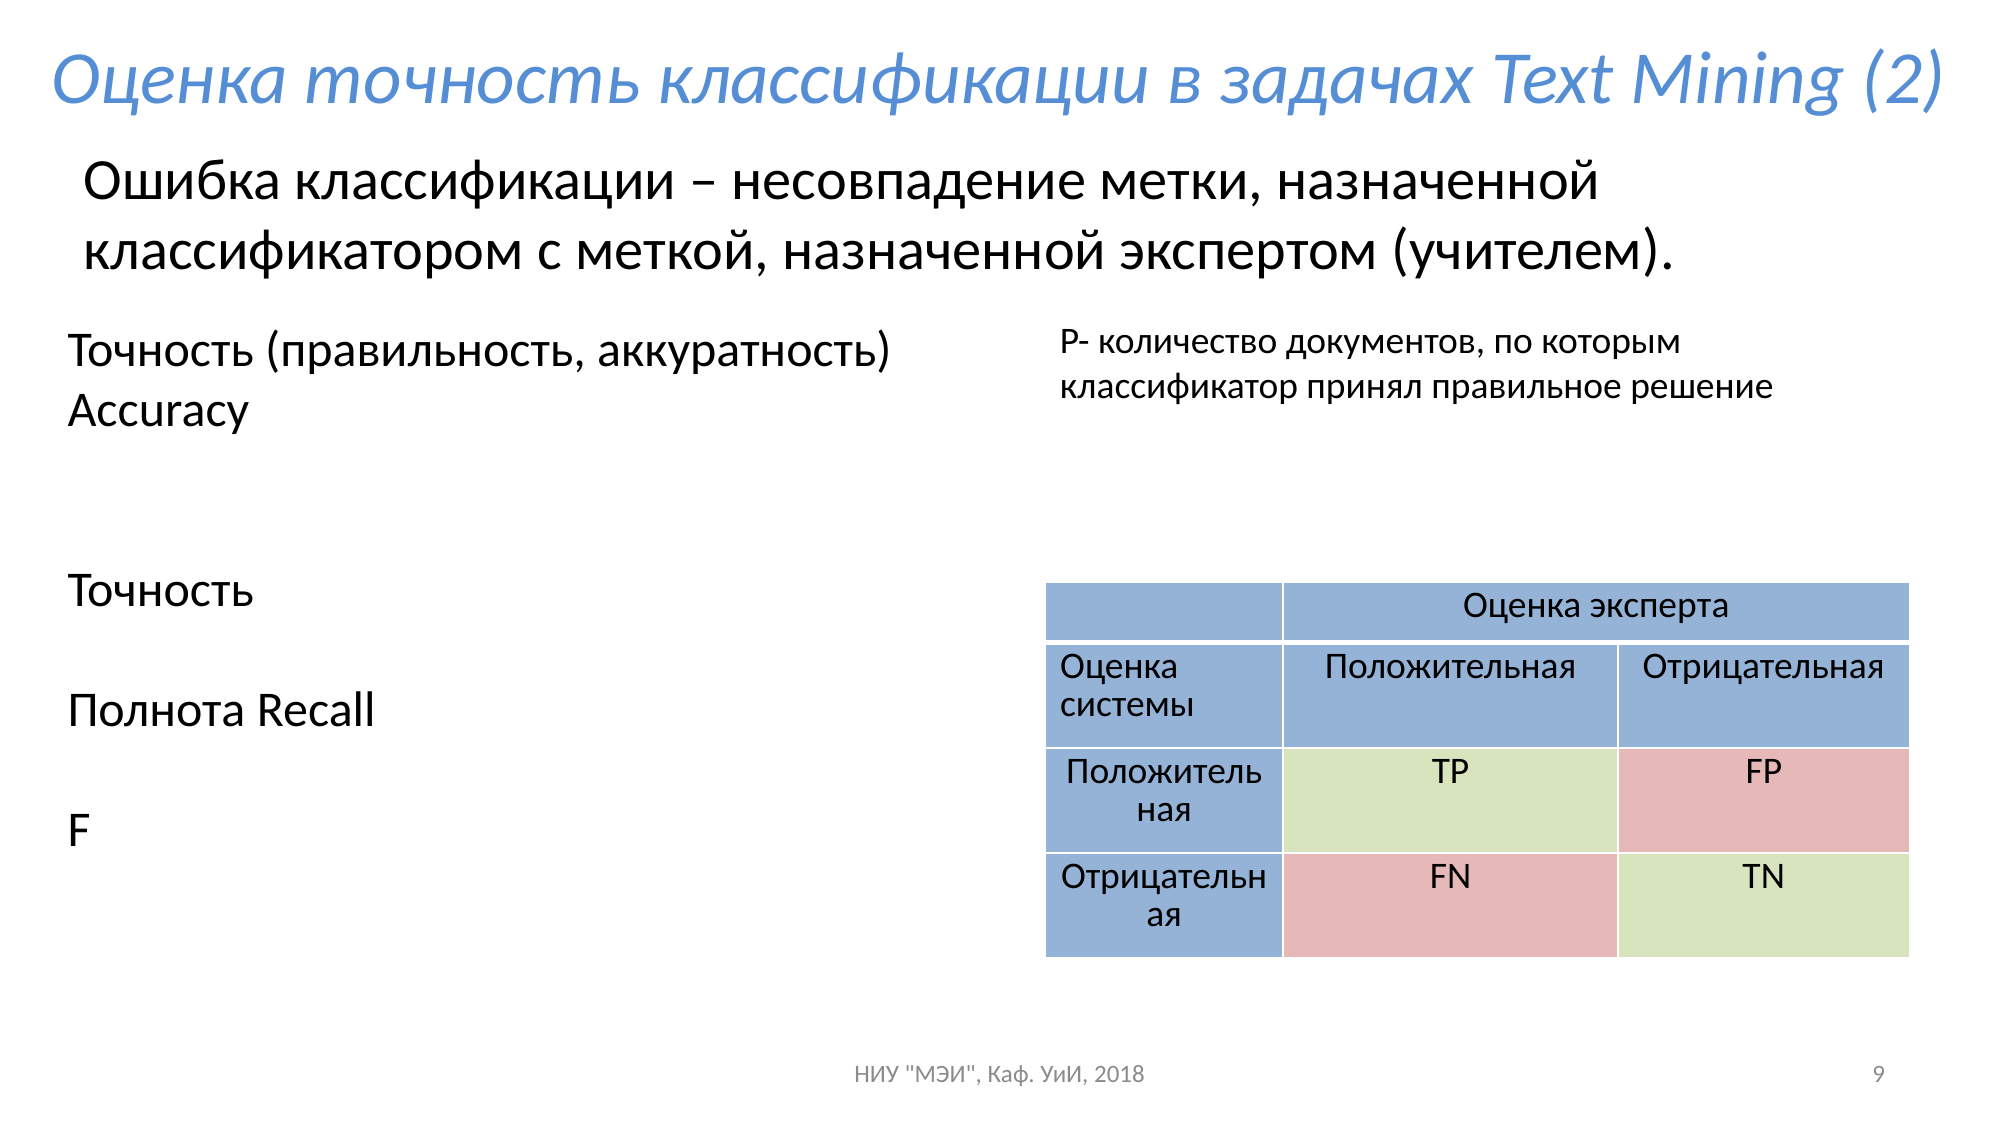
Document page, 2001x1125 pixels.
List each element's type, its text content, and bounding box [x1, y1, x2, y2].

table_cell TP [1284, 749, 1617, 852]
title Оценка точность классификации в задачах Text Mining (2) [35, 17, 1962, 131]
table_cell TN [1619, 854, 1909, 957]
slide_number 9 [1433, 1042, 1900, 1103]
footer НИУ "МЭИ", Каф. УиИ, 2018 [683, 1042, 1317, 1103]
table_header [1046, 583, 1282, 640]
table_header Оценка эксперта [1284, 583, 1909, 640]
table_cell FN [1284, 854, 1617, 957]
text_box P- количество документов, по которым классификатор принял правильное решение [1045, 309, 1874, 414]
table_cell Отрицательная [1619, 645, 1909, 747]
table_cell Оценка системы [1046, 645, 1282, 747]
text_box Ошибка классификации – несовпадение метки, назначенной классификатором с меткой, назначенной экспертом (учителем). [68, 133, 1931, 289]
table_cell Положительная [1046, 749, 1282, 852]
table_cell Отрицательная [1046, 854, 1282, 957]
table_cell Положительная [1284, 645, 1617, 747]
table_cell FP [1619, 749, 1909, 852]
